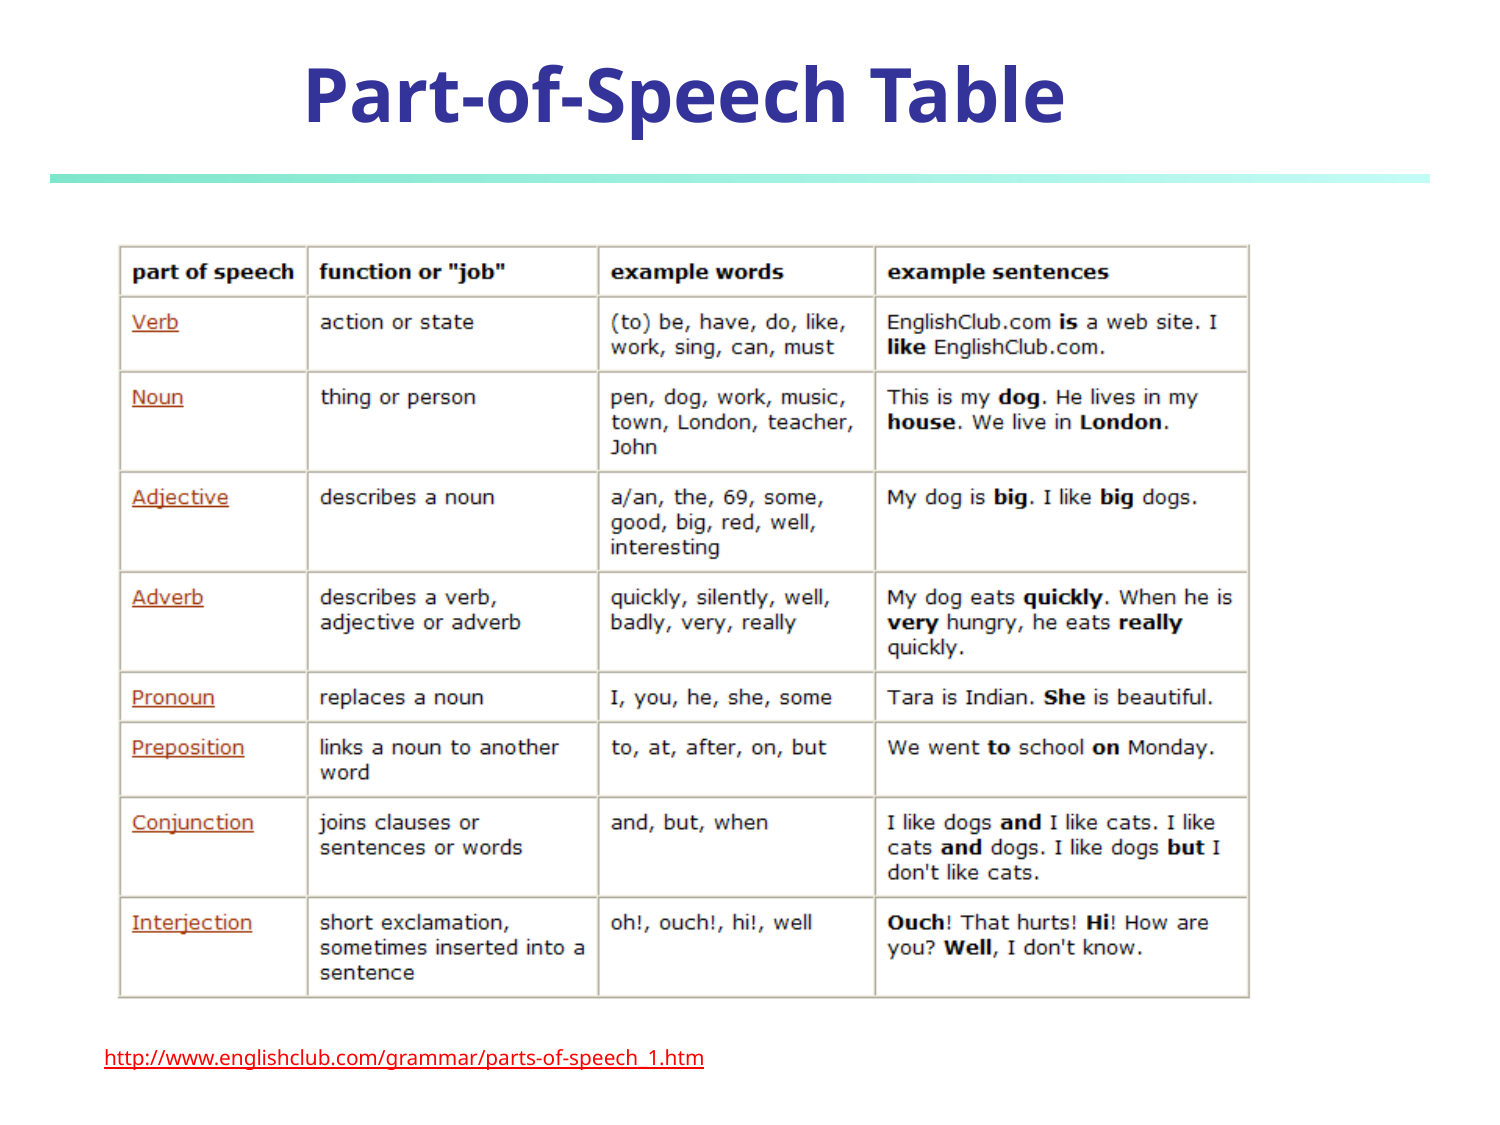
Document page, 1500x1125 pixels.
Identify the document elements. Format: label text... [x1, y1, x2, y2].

picture [112, 237, 1258, 1008]
title Part-of-Speech Table [72, 0, 1298, 145]
text_box http://www.englishclub.com/grammar/parts-of-speech_1.htm [89, 1037, 720, 1081]
